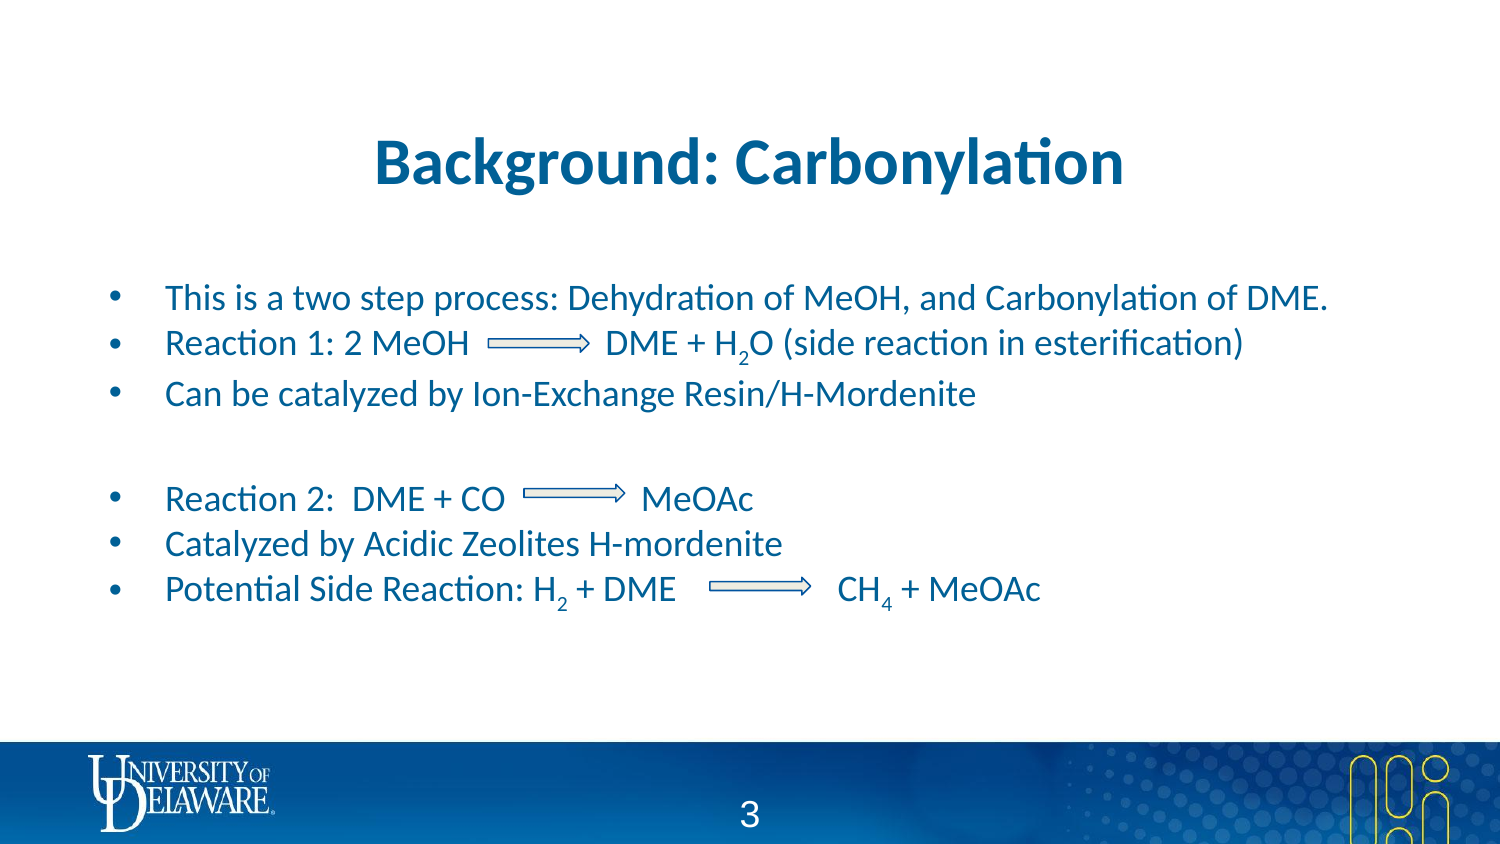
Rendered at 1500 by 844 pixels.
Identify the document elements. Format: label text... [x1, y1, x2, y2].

text_box [488, 334, 590, 353]
text_box [523, 484, 625, 502]
list This is a two step process: Dehydration of MeOH, and Carbonylation of DME. Reaction 1: 2 MeOH DME + H2O (side reaction in esterification) Can be catalyzed by Ion-Exchange Resin/H-Mordenite Reaction 2: DME + CO MeOAc Catalyzed by Acidic Zeolites H-mordenite Potential Side Reaction: H2 + DME CH4 + MeOAc [75, 265, 1425, 701]
slide_number ‹#› [575, 782, 925, 828]
picture [0, 0, 1500, 844]
text_box [709, 577, 811, 595]
title Background: Carbonylation [75, 96, 1425, 219]
